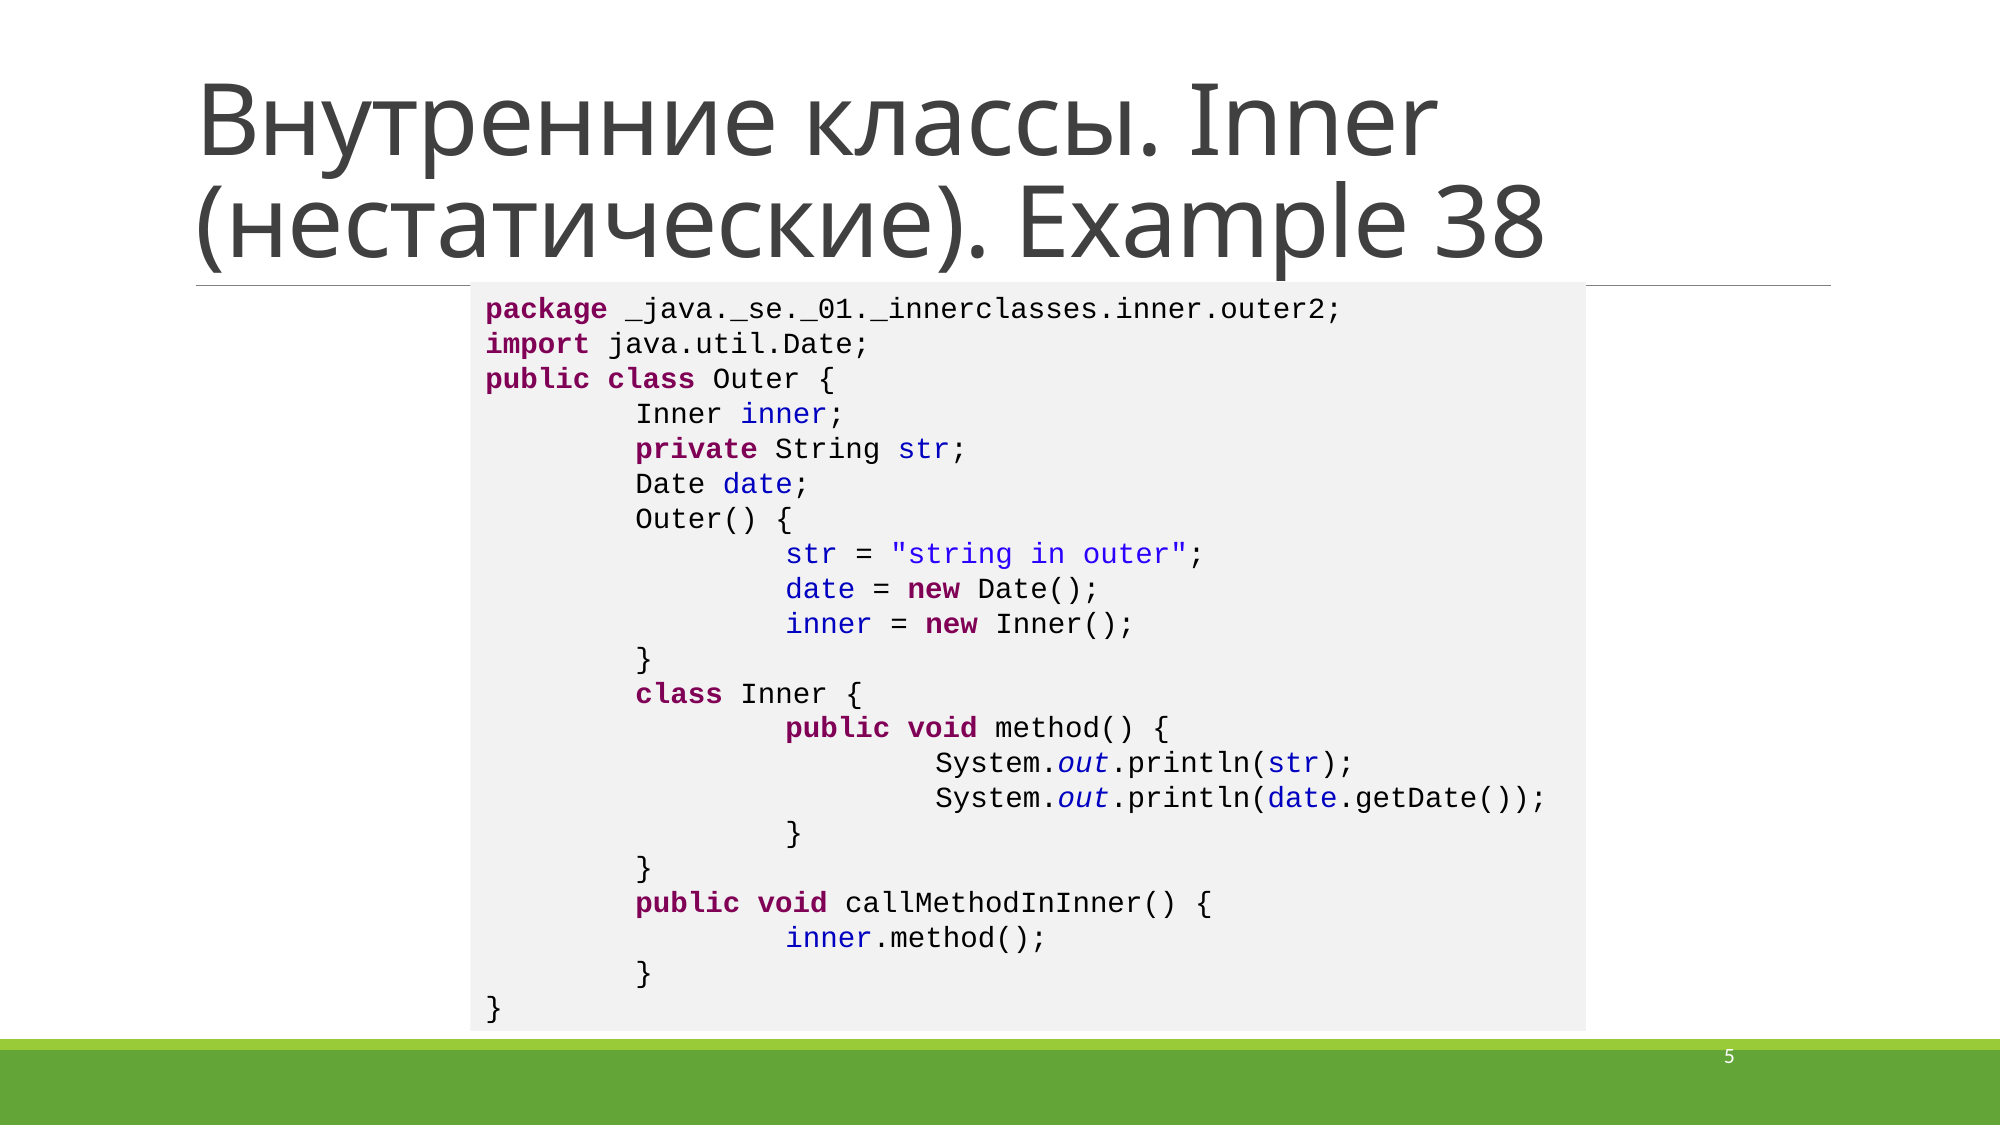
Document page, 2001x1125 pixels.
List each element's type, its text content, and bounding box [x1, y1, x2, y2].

text_box package _java._se._01._innerclasses.inner.outer2; import java.util.Date; public class Outer { Inner inner; private String str; Date date; Outer() { str = "string in outer"; date = new Date(); inner = new Inner(); } class Inner { public void method() { System.out.println(str); System.out.println(date.getDate()); } } public void callMethodInInner() { inner.method(); } } [470, 281, 1586, 1031]
slide_number 5 [1587, 1025, 1750, 1085]
title Внутренние классы. Inner (нестатические). Example 38 [180, 47, 1830, 285]
